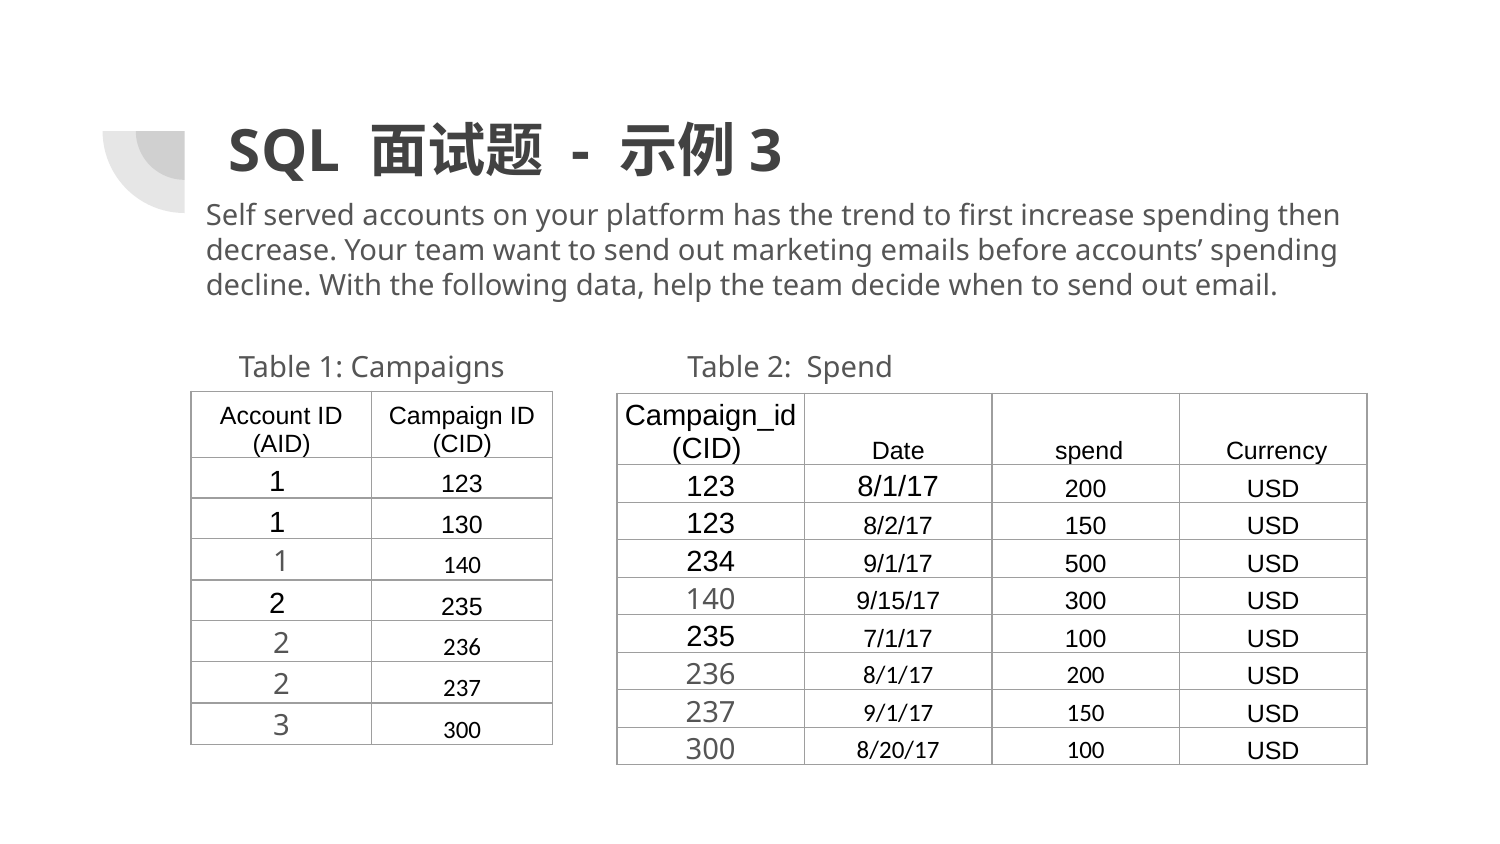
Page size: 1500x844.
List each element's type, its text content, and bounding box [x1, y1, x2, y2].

table_cell 2 [192, 621, 371, 661]
table_cell USD [1180, 465, 1366, 502]
table_cell USD [1180, 615, 1366, 652]
table_cell 1 [192, 458, 371, 497]
table_cell 1 [192, 499, 371, 538]
table_header Campaign_id (CID) [618, 394, 804, 464]
table_cell 123 [618, 503, 804, 539]
table_cell 2 [192, 581, 371, 620]
table_cell 237 [618, 690, 804, 727]
table_cell USD [1180, 540, 1366, 577]
table_cell 2 [192, 662, 371, 702]
table_cell USD [1180, 503, 1366, 539]
table_cell 500 [993, 540, 1179, 577]
table_cell 300 [993, 578, 1179, 614]
table_header Currency [1180, 394, 1366, 464]
table_cell 123 [372, 458, 552, 497]
table_cell 300 [372, 704, 552, 744]
table_cell 1 [192, 539, 371, 579]
table_cell 150 [993, 503, 1179, 539]
table_cell 9/1/17 [805, 690, 991, 727]
table_header spend [993, 394, 1179, 464]
table_cell USD [1180, 728, 1366, 764]
table_cell 123 [618, 465, 804, 502]
table_cell 236 [618, 653, 804, 689]
table_cell 236 [372, 621, 552, 661]
title SQL 面试题 - 示例3 [213, 98, 1368, 185]
table_cell 237 [372, 662, 552, 702]
text_box Table 1: Campaigns [223, 340, 520, 391]
table_cell 3 [192, 704, 371, 744]
table_cell 234 [618, 540, 804, 577]
table_cell USD [1180, 578, 1366, 614]
text_box Self served accounts on your platform has the trend to first increase spending then decrease. Your team want to send out marketing emails before accounts’ spending decline. With the following data, help the team decide when to send out email. [191, 188, 1368, 309]
table_cell 140 [618, 578, 804, 614]
table_cell 8/2/17 [805, 503, 991, 539]
table_cell USD [1180, 690, 1366, 727]
table_cell 8/1/17 [805, 653, 991, 689]
table_cell 130 [372, 499, 552, 538]
table_cell 9/1/17 [805, 540, 991, 577]
text_box Table 2: Spend [672, 340, 909, 391]
table_header Account ID (AID) [192, 392, 371, 457]
table_cell 300 [618, 728, 804, 764]
table_cell 9/15/17 [805, 578, 991, 614]
table_cell 100 [993, 728, 1179, 764]
table_header Date [805, 394, 991, 464]
table_cell USD [1180, 653, 1366, 689]
table_cell 150 [993, 690, 1179, 727]
table_header Campaign ID (CID) [372, 392, 552, 457]
table_cell 8/1/17 [805, 465, 991, 502]
table_cell 7/1/17 [805, 615, 991, 652]
table_cell 200 [993, 465, 1179, 502]
table_cell 200 [993, 653, 1179, 689]
table_cell 100 [993, 615, 1179, 652]
table_cell 8/20/17 [805, 728, 991, 764]
table_cell 140 [372, 539, 552, 579]
table_cell 235 [618, 615, 804, 652]
table_cell 235 [372, 581, 552, 620]
